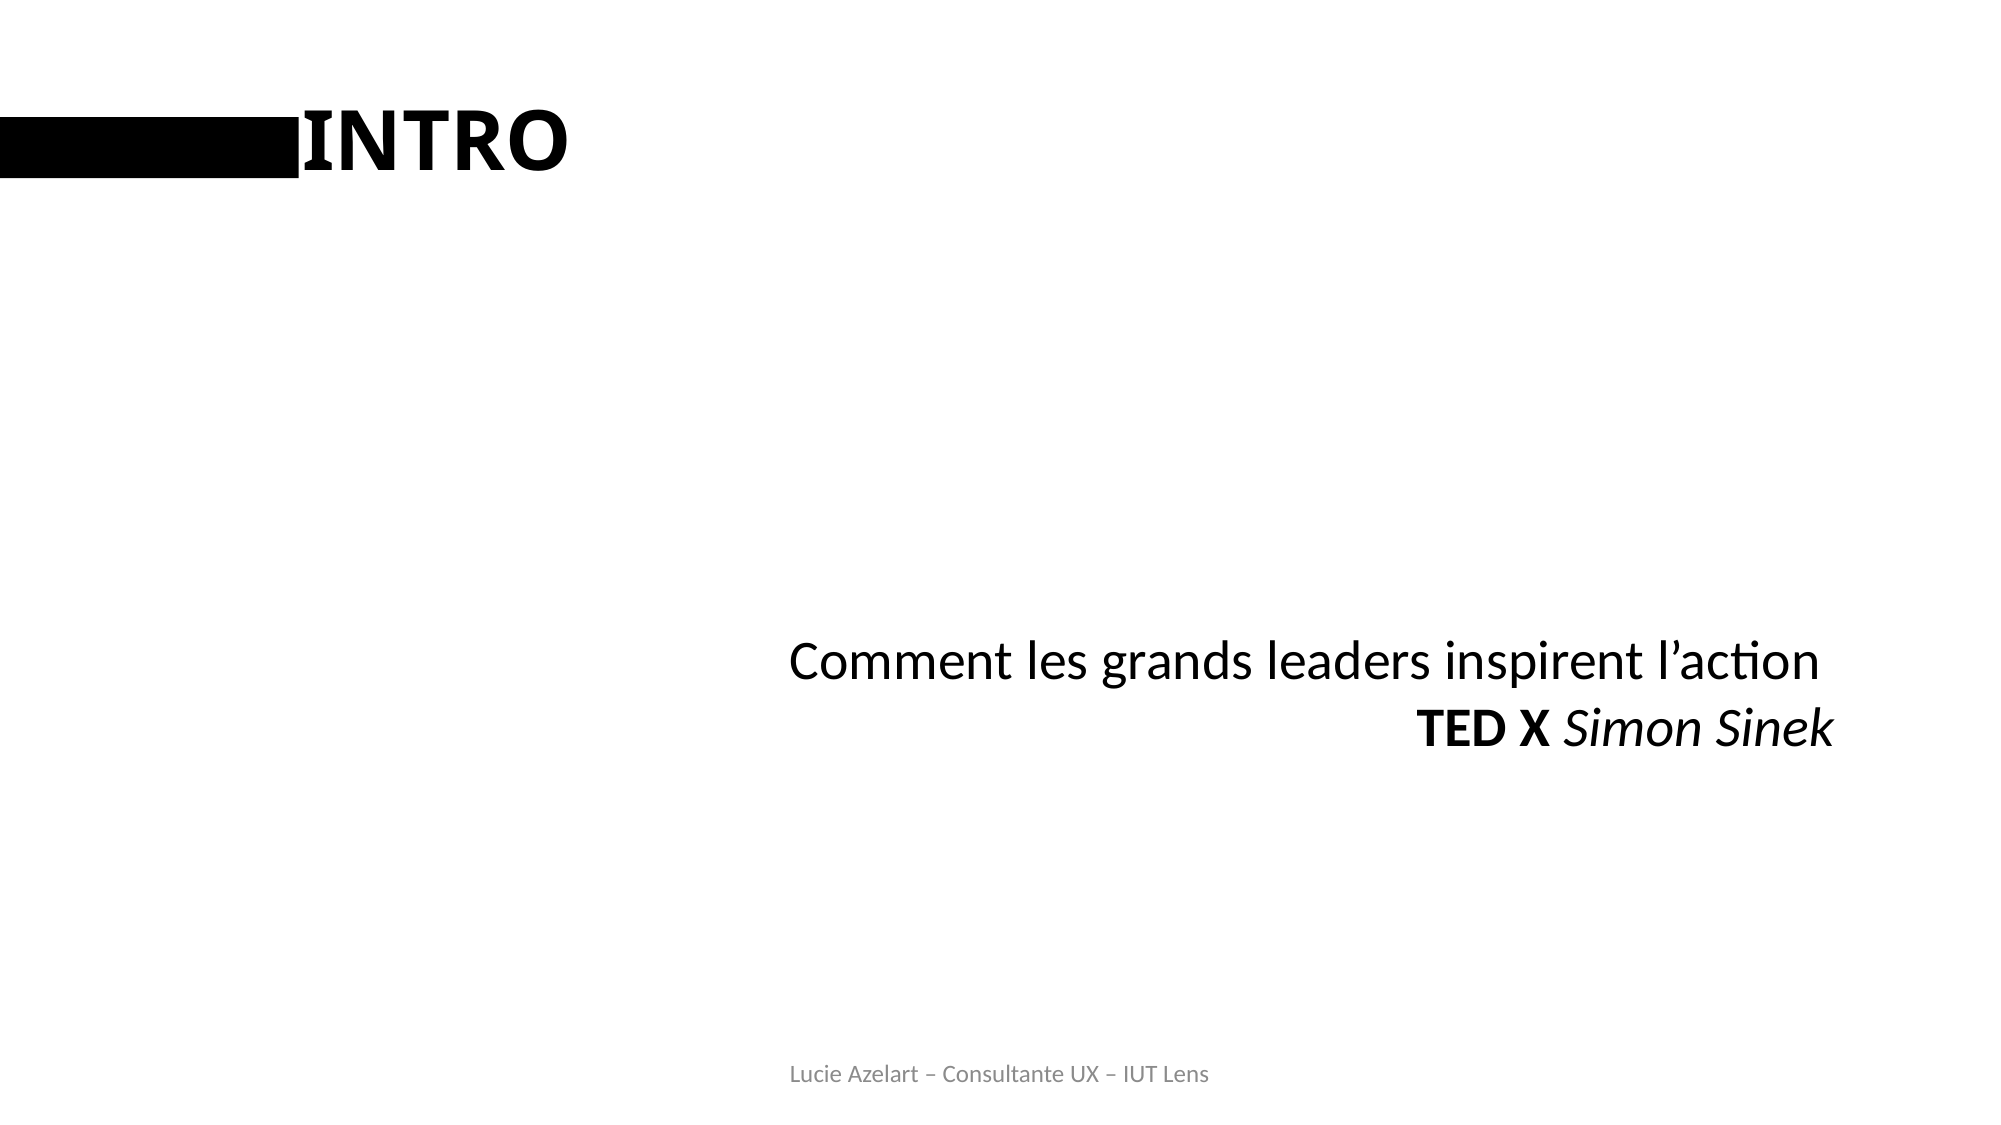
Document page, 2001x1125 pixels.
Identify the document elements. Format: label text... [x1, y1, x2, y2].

footer Lucie Azelart – Consultante UX – IUT Lens [683, 1042, 1317, 1103]
text_box [0, 115, 287, 180]
text_box INTRO [287, 34, 2000, 253]
title Comment les grands leaders inspirent l’action TED X Simon Sinek [137, 615, 1863, 833]
